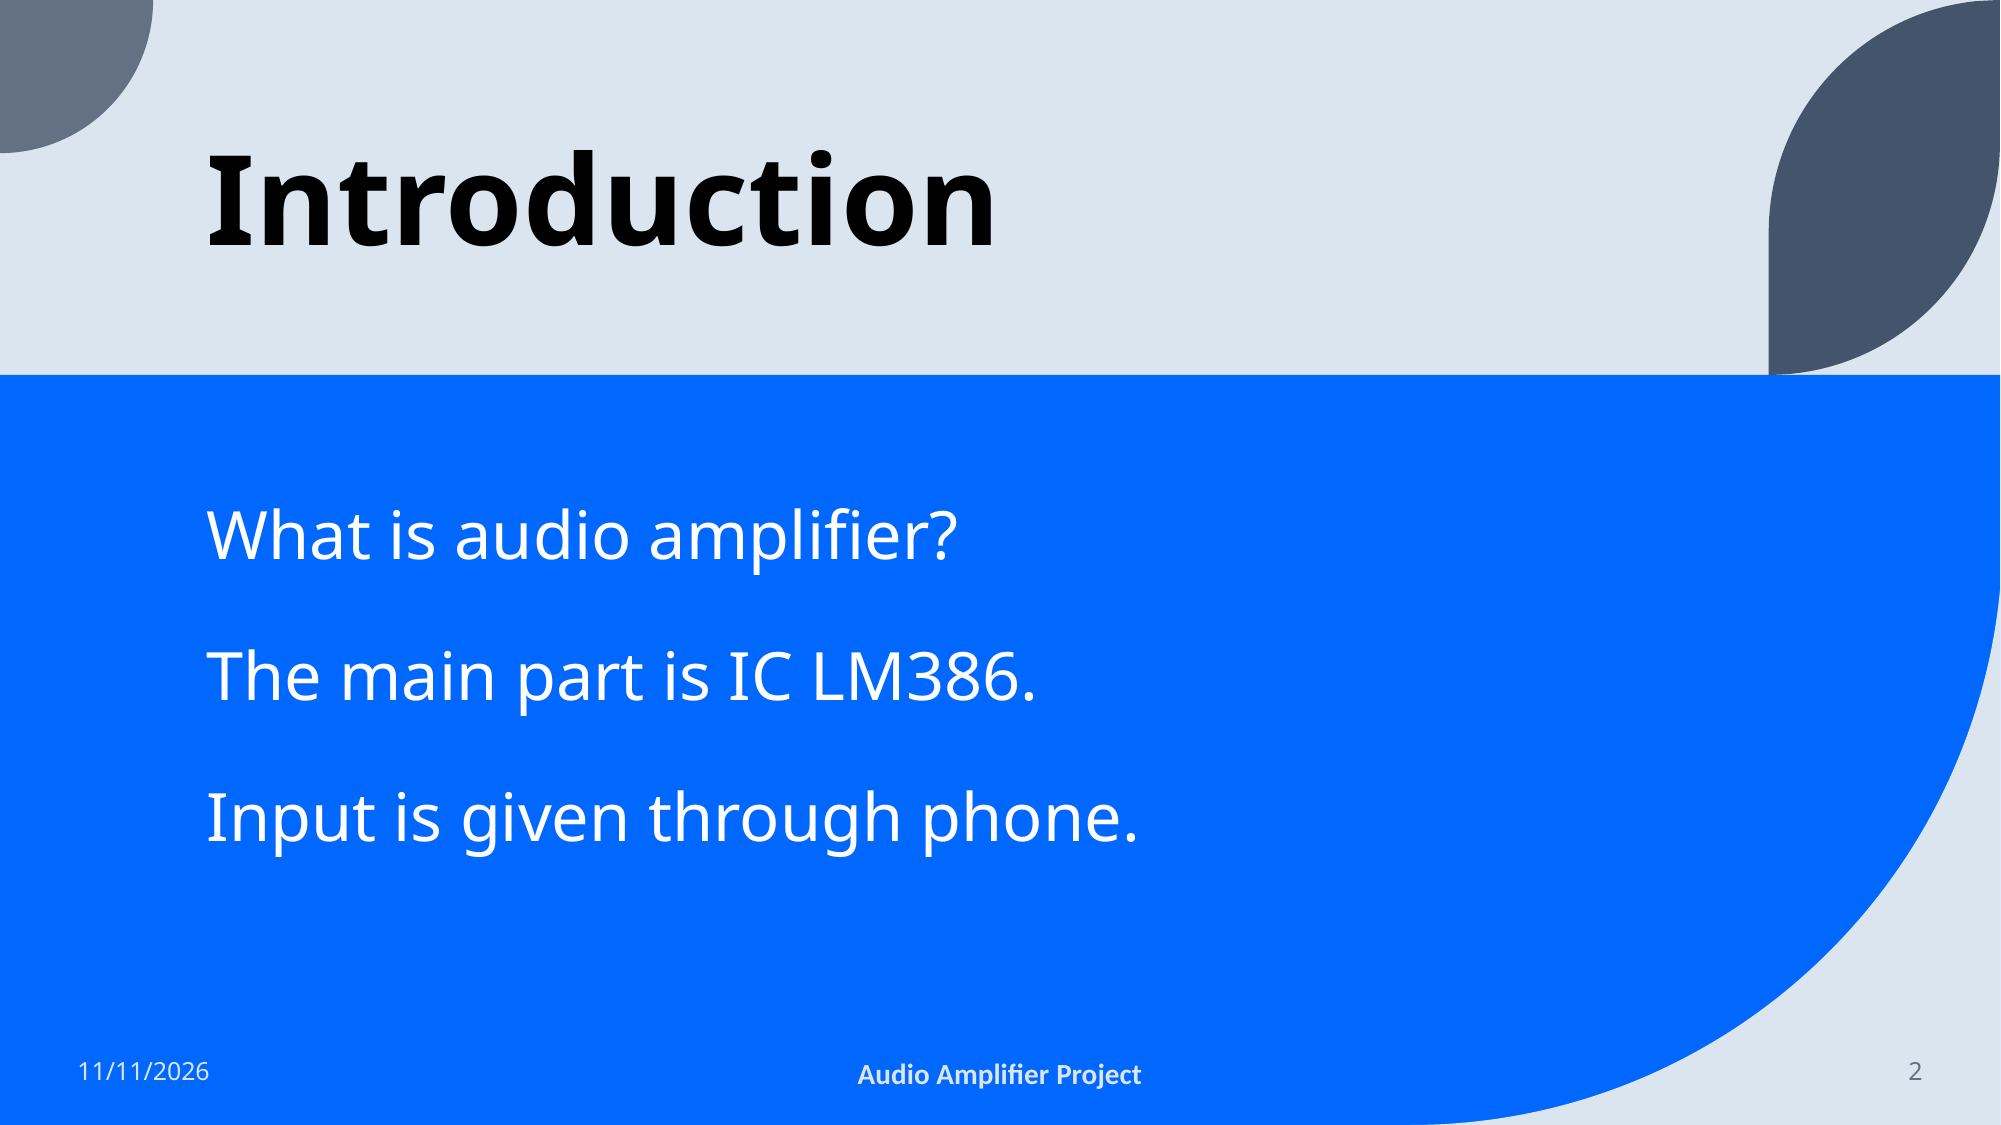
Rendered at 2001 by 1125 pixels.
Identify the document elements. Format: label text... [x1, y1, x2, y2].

footer Audio Amplifier Project [662, 1042, 1338, 1103]
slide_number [62, 1042, 513, 1103]
title Introduction [191, 62, 1796, 280]
list What is audio amplifier? The main part is IC LM386. Input is given through phone. [191, 445, 1796, 1010]
slide_number 2 [1674, 1042, 1938, 1103]
